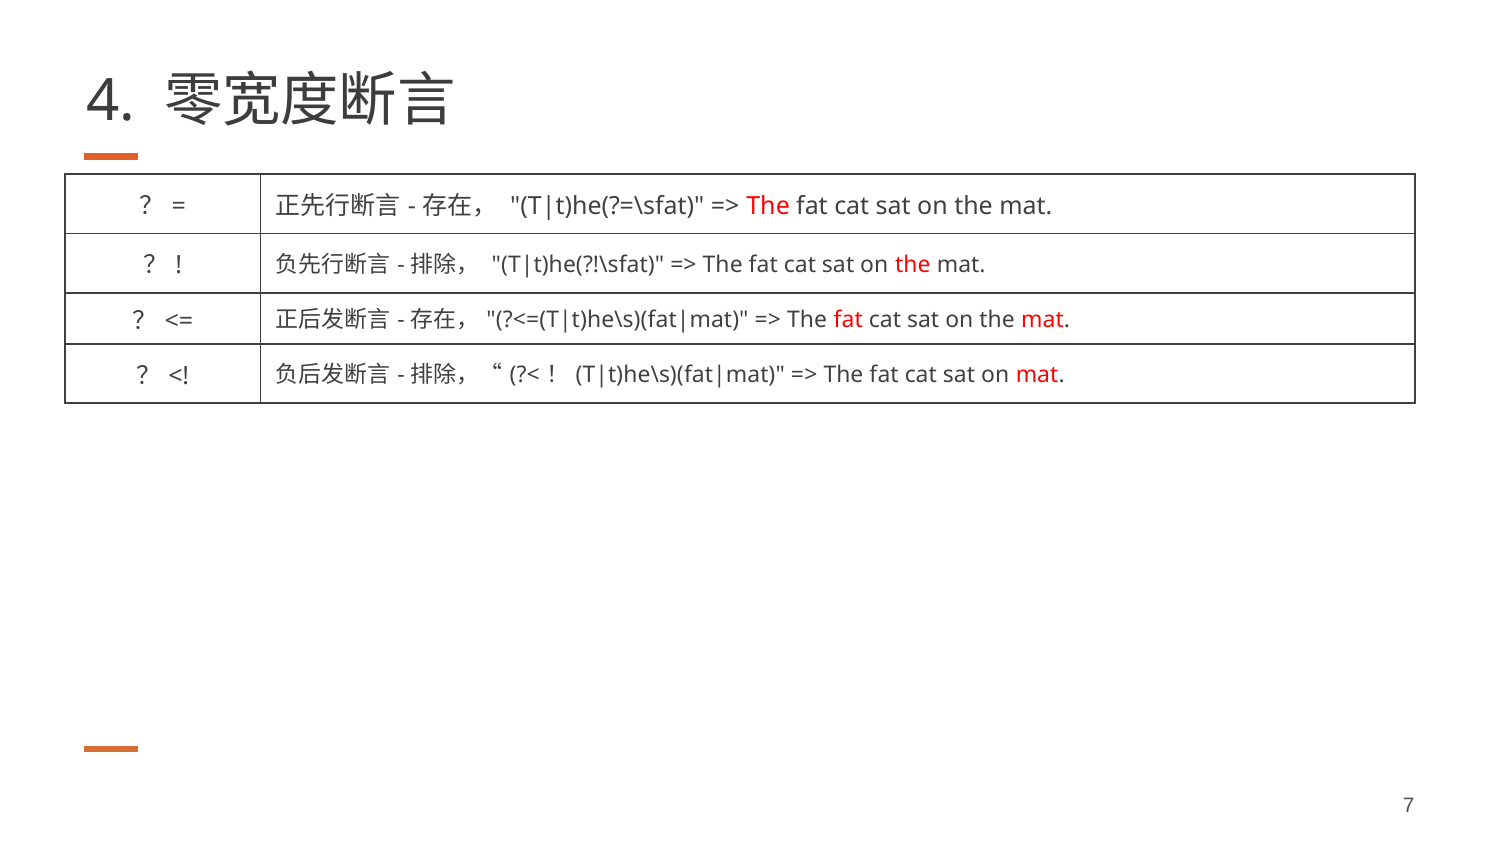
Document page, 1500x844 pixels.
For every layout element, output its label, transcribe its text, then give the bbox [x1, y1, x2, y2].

table_cell 负先行断言-排除， "(T|t)he(?!\sfat)" => The fat cat sat on the mat. [261, 234, 1414, 292]
table_cell ？<! [66, 345, 260, 402]
title 4. 零宽度断言 [71, 16, 1447, 139]
table_cell 正后发断言-存在，"(?<=(T|t)he\s)(fat|mat)" => The fat cat sat on the mat. [261, 294, 1414, 343]
table_cell ？<= [66, 294, 260, 343]
table_header 正先行断言-存在， "(T|t)he(?=\sfat)" => The fat cat sat on the mat. [261, 175, 1414, 233]
table_cell 负后发断言-排除，“(?<！(T|t)he\s)(fat|mat)" => The fat cat sat on mat. [261, 345, 1414, 402]
table_header ？= [66, 175, 260, 233]
slide_number 7 [1387, 782, 1447, 827]
table_cell ？! [66, 234, 260, 292]
